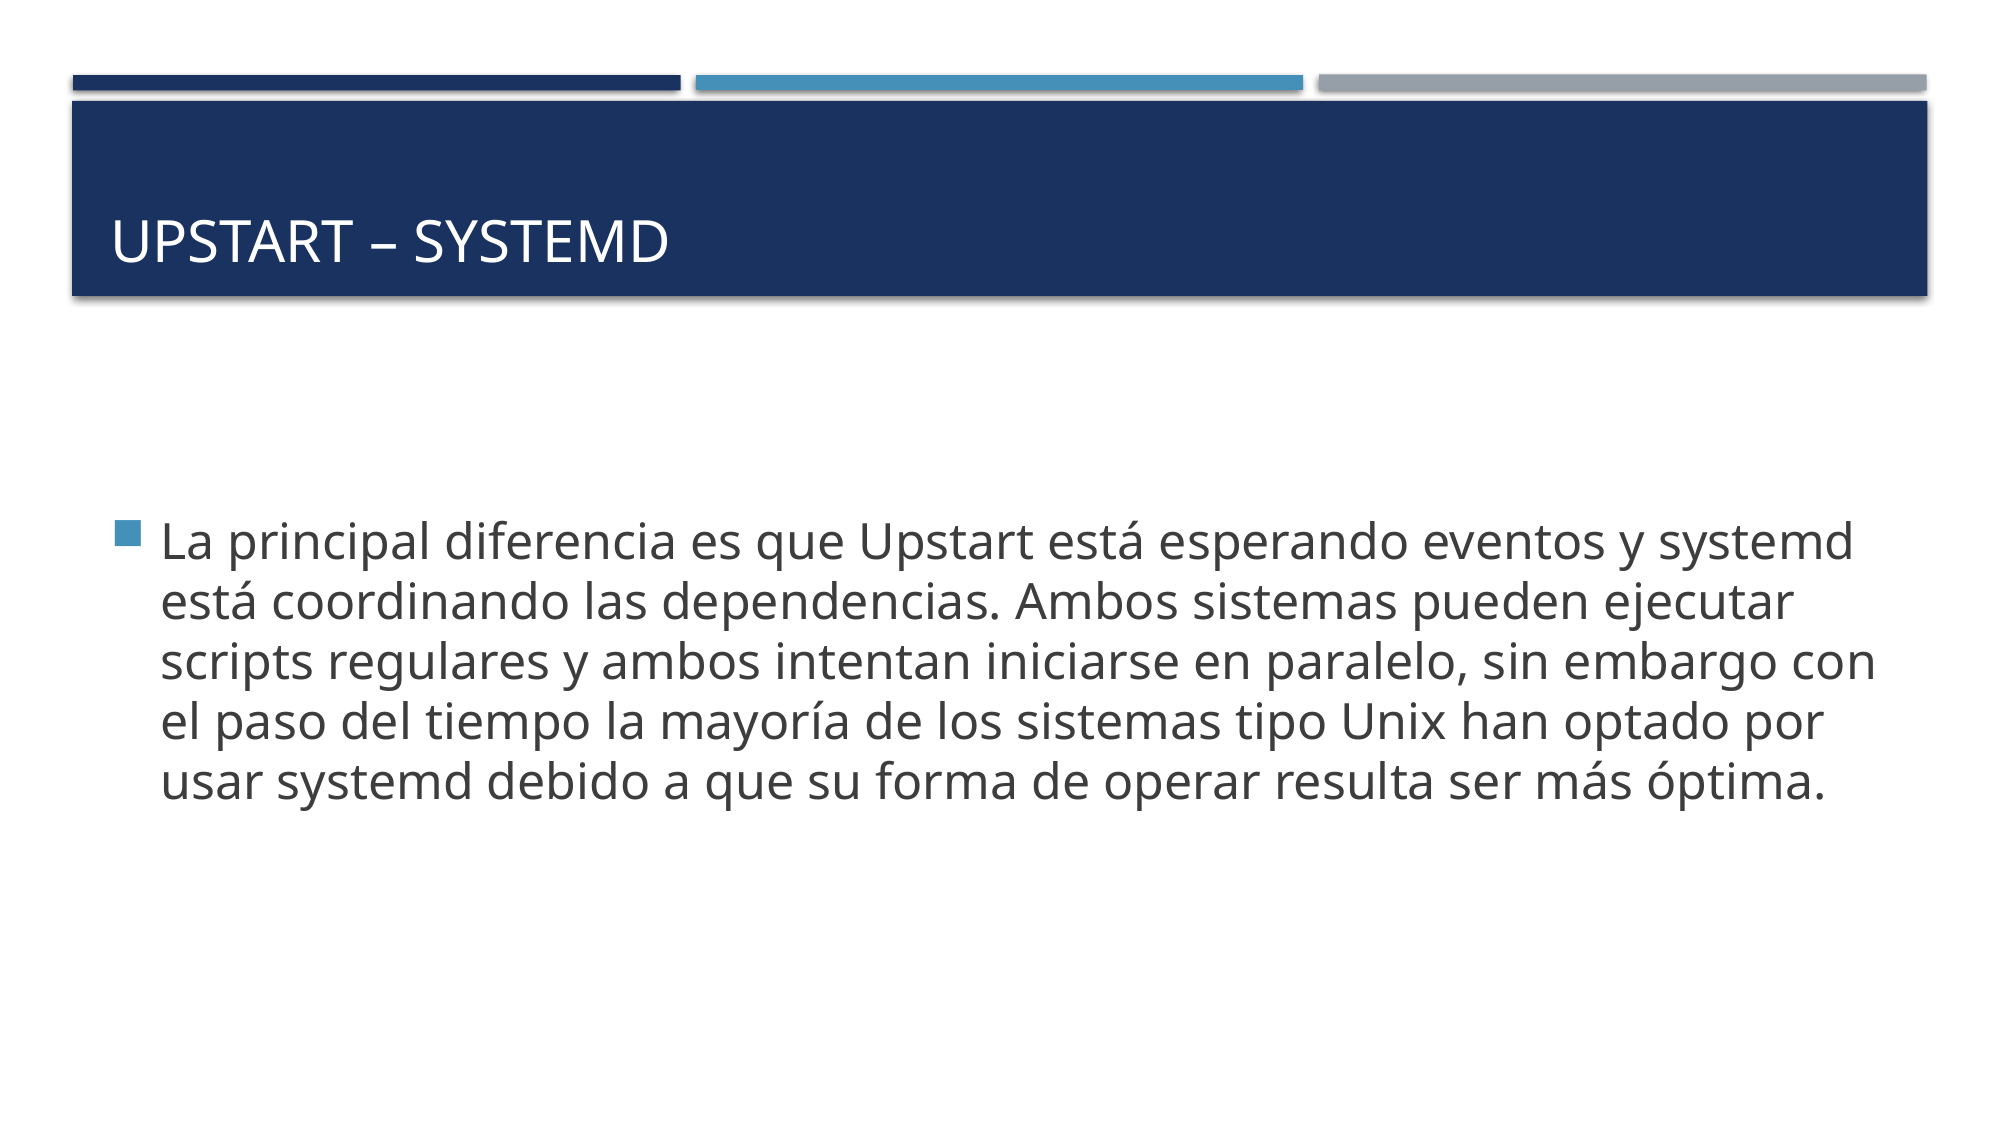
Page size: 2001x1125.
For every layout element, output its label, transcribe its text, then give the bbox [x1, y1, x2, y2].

text_box Upstart – Systemd [95, 115, 1905, 282]
text_box La principal diferencia es que Upstart está esperando eventos y systemd está coordinando las dependencias. Ambos sistemas pueden ejecutar scripts regulares y ambos intentan iniciarse en paralelo, sin embargo con el paso del tiempo la mayoría de los sistemas tipo Unix han optado por usar systemd debido a que su forma de operar resulta ser más óptima. [95, 357, 1905, 962]
